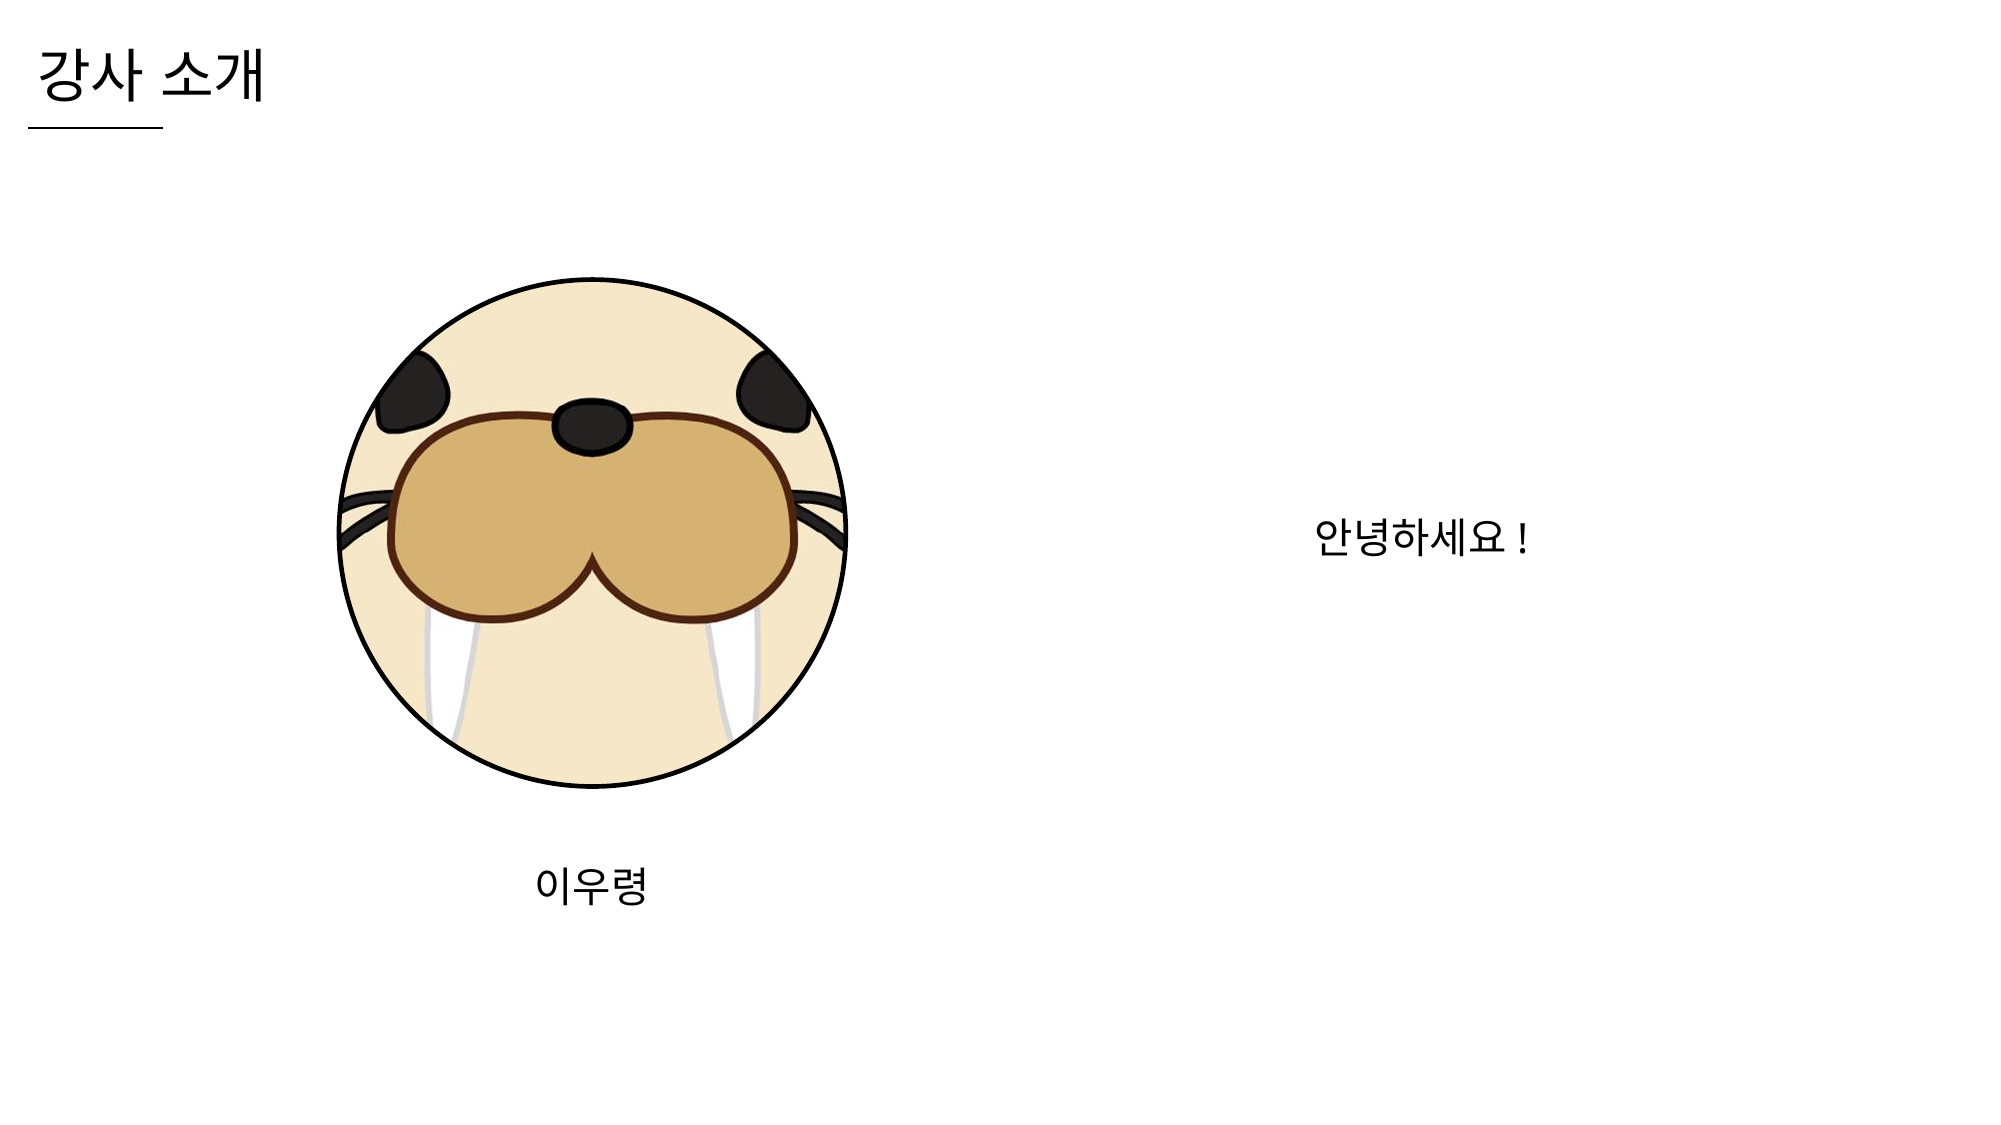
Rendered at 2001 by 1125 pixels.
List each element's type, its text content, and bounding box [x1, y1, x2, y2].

text_box 이우령 [519, 852, 665, 918]
text_box 강사 소개 [22, 31, 283, 117]
text_box 안녕하세요! [1299, 478, 1544, 569]
picture [338, 279, 846, 787]
